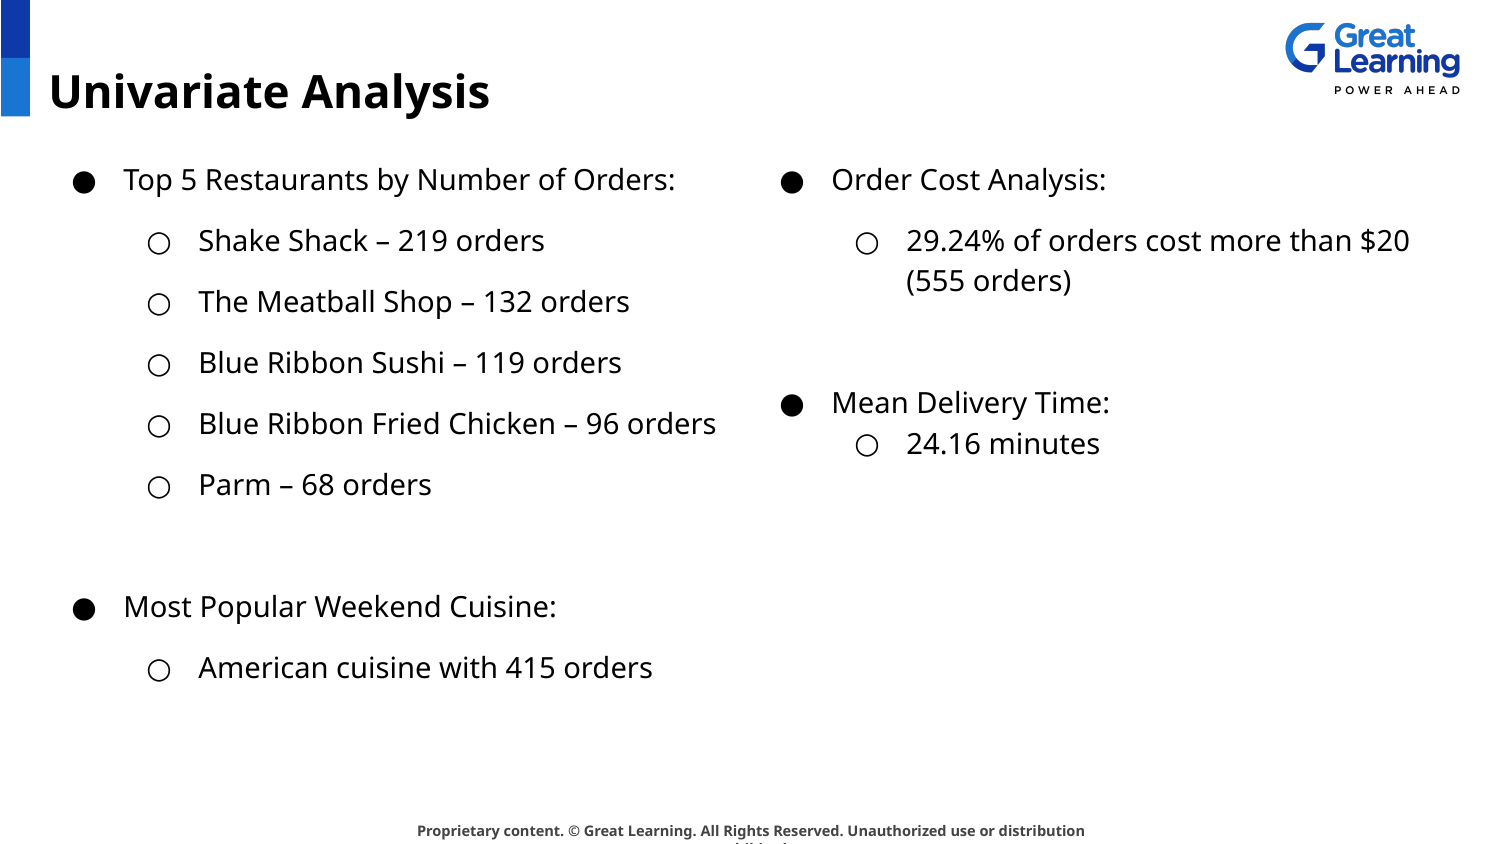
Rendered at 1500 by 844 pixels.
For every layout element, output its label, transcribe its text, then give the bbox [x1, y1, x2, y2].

title Univariate Analysis [33, 47, 1431, 141]
picture [1258, 11, 1487, 106]
list Order Cost Analysis: 29.24% of orders cost more than $20 (555 orders) Mean Delivery Time: 24.16 minutes [741, 141, 1450, 750]
list Top 5 Restaurants by Number of Orders: Shake Shack – 219 orders The Meatball Shop – 132 orders Blue Ribbon Sushi – 119 orders Blue Ribbon Fried Chicken – 96 orders Parm – 68 orders Most Popular Weekend Cuisine: American cuisine with 415 orders [33, 141, 741, 750]
